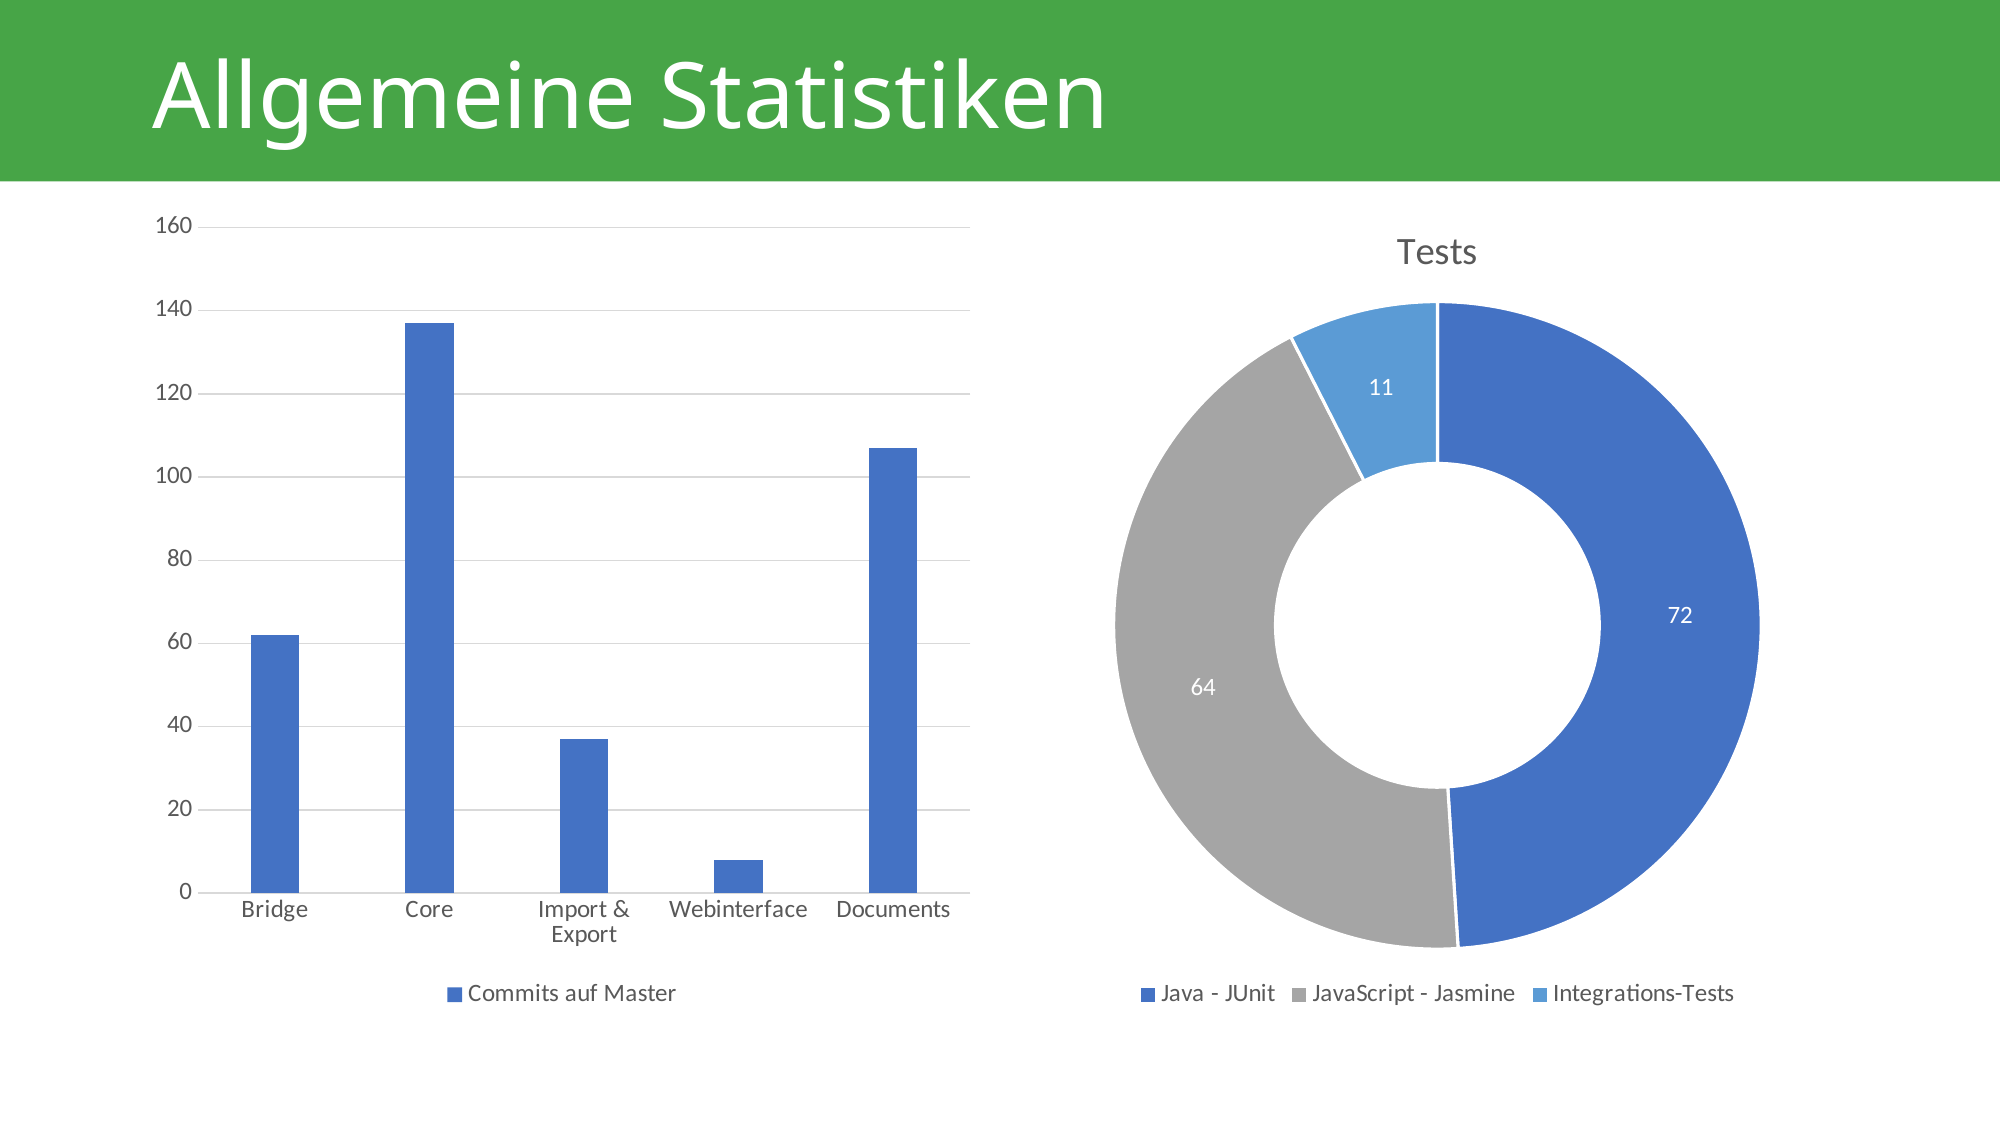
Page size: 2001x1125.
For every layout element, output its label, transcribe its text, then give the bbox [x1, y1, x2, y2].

chart [1012, 198, 1863, 1014]
chart [137, 198, 988, 1014]
title Allgemeine Statistiken [137, 35, 1863, 164]
